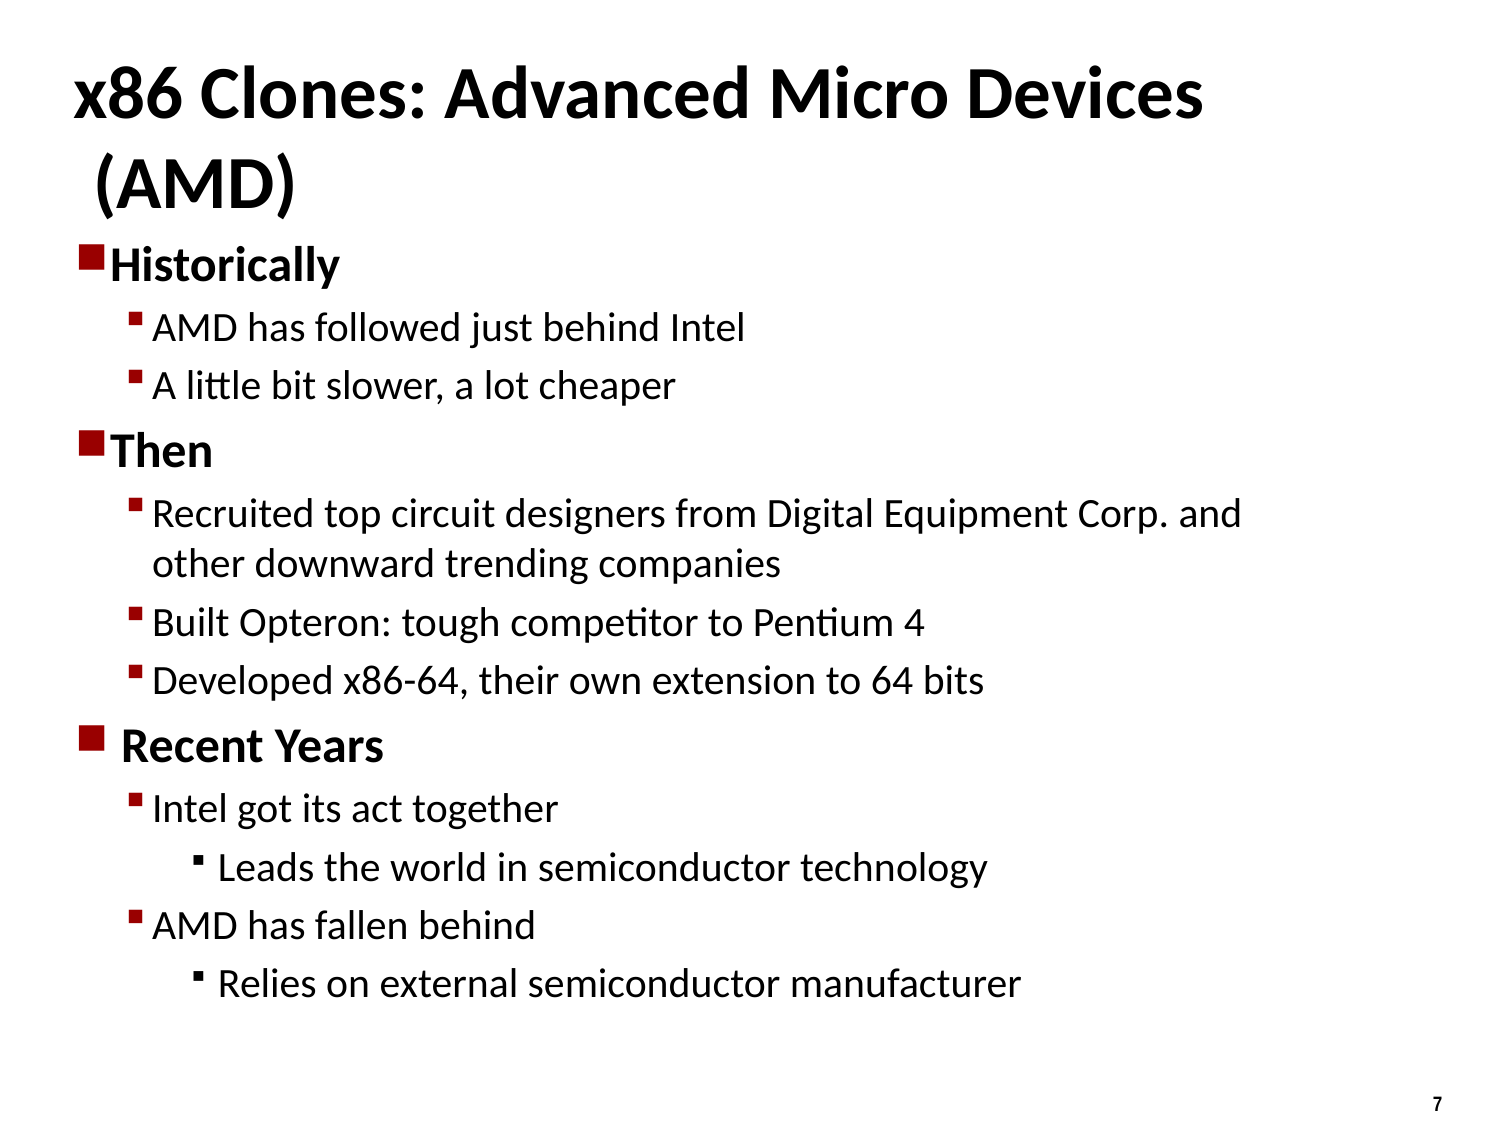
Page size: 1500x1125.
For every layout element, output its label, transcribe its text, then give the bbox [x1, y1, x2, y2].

title x86 Clones: Advanced Micro Devices (AMD) [58, 71, 1305, 197]
list Historically AMD has followed just behind Intel A little bit slower, a lot cheaper Then Recruited top circuit designers from Digital Equipment Corp. and other downward trending companies Built Opteron: tough competitor to Pentium 4 Developed x86-64, their own extension to 64 bits Recent Years Intel got its act together Leads the world in semiconductor technology AMD has fallen behind Relies on external semiconductor manufacturer [64, 223, 1361, 1040]
